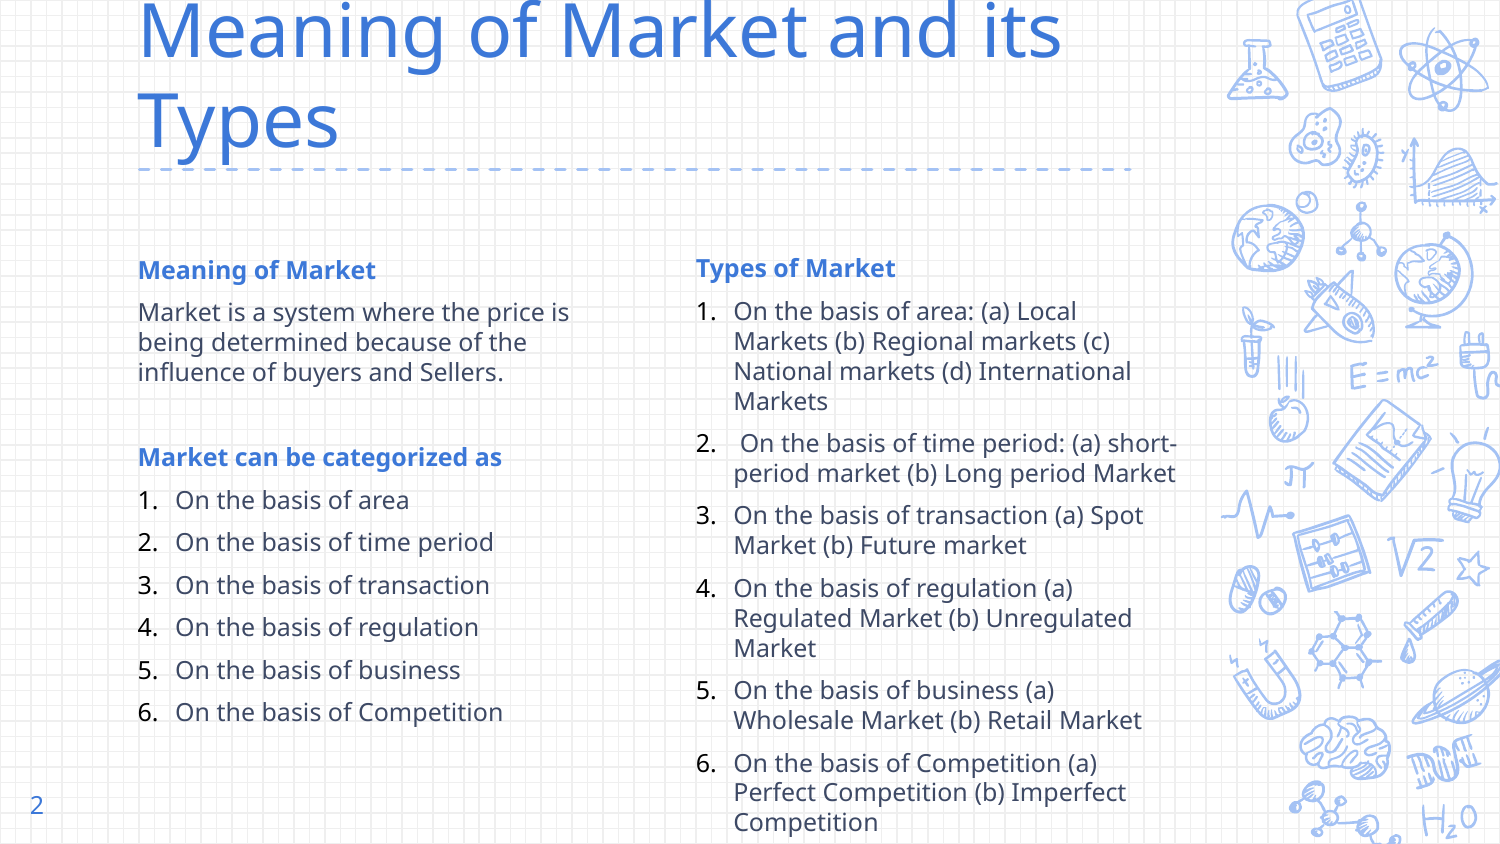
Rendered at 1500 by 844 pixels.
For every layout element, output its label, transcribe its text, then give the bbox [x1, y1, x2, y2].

slide_number 2 [14, 774, 105, 840]
text_box Types of Market On the basis of area: (a) Local Markets (b) Regional markets (c) National markets (d) International Markets On the basis of time period: (a) short-period market (b) Long period Market On the basis of transaction (a) Spot Market (b) Future market On the basis of regulation (a) Regulated Market (b) Unregulated Market On the basis of business (a) Wholesale Market (b) Retail Market On the basis of Competition (a) Perfect Competition (b) Imperfect Competition [680, 237, 1194, 788]
title Meaning of Market and its Types [122, 36, 1298, 178]
text_box Meaning of Market Market is a system where the price is being determined because of the influence of buyers and Sellers. Market can be categorized as On the basis of area On the basis of time period On the basis of transaction On the basis of regulation On the basis of business On the basis of Competition [122, 239, 615, 749]
